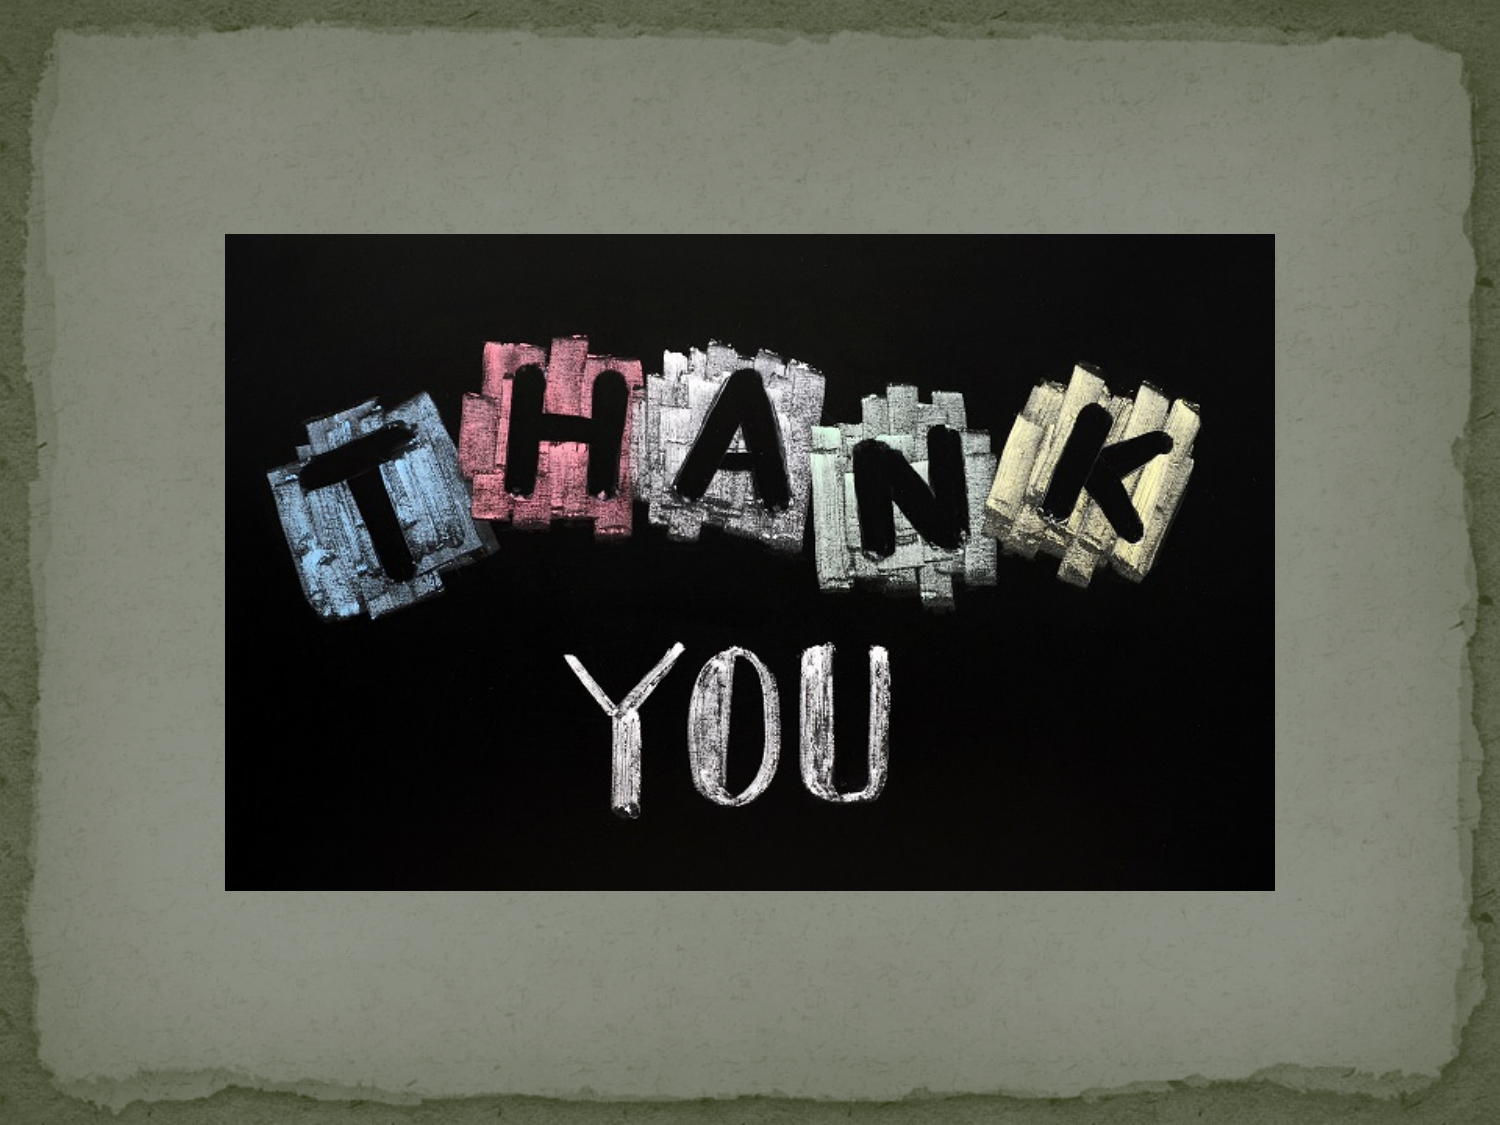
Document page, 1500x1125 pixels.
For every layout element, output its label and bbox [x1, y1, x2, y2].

picture [225, 234, 1275, 891]
